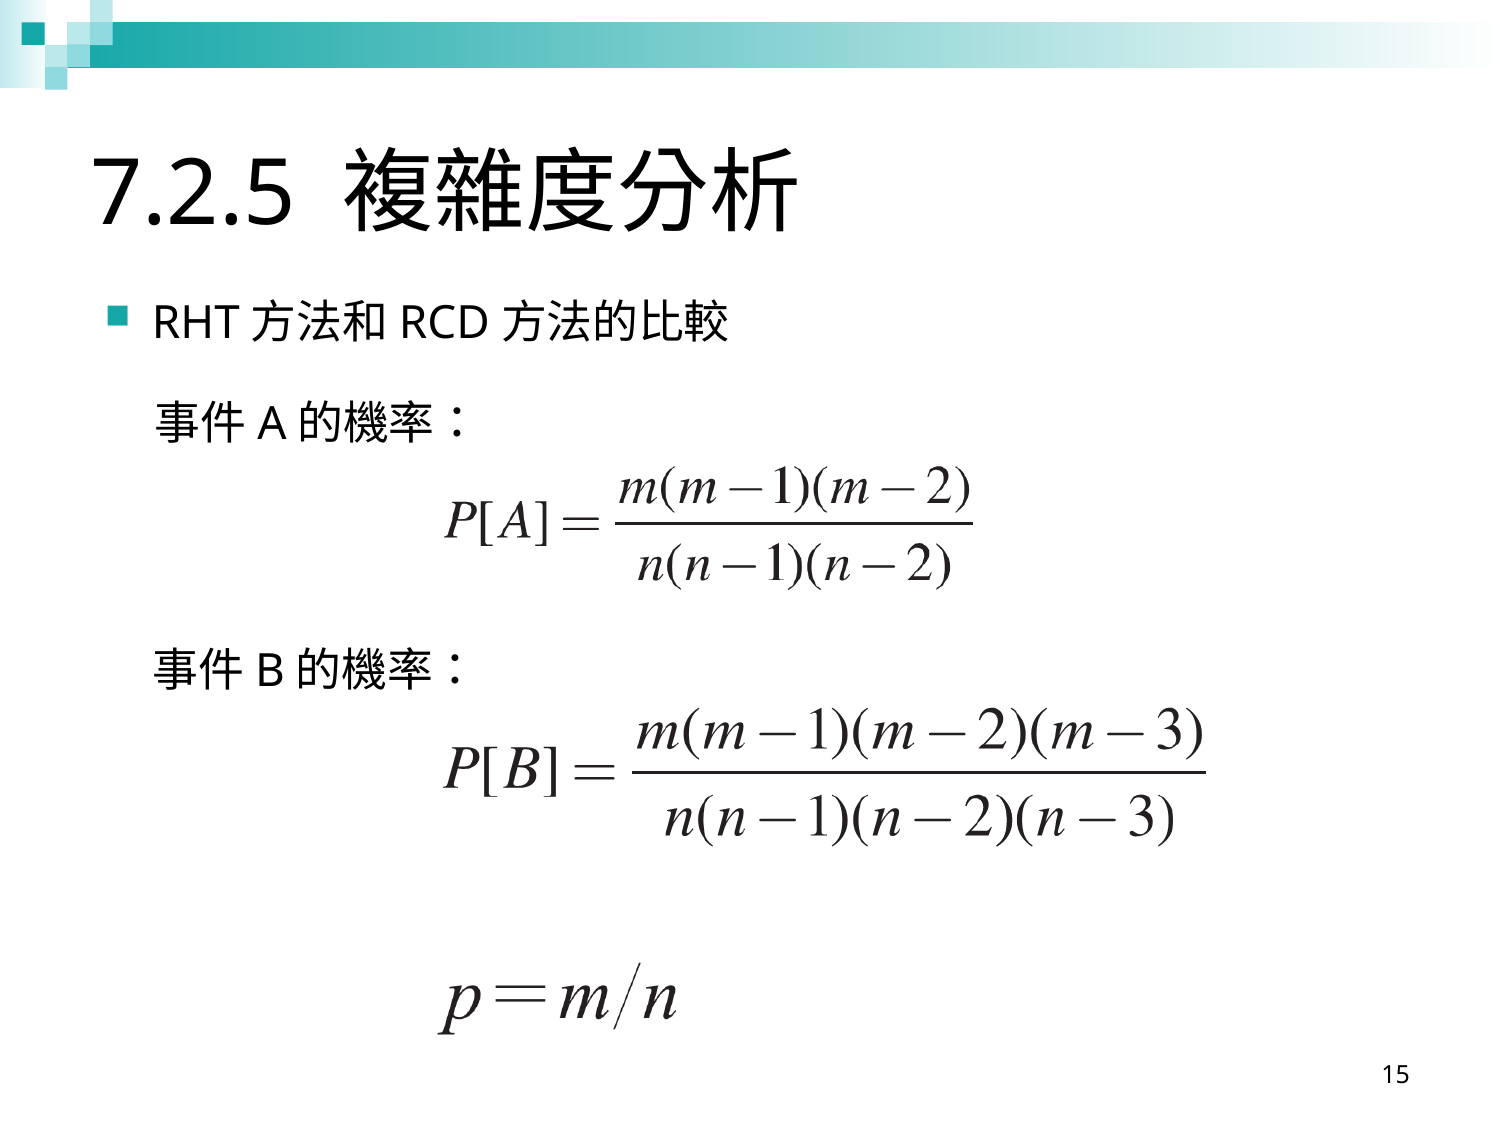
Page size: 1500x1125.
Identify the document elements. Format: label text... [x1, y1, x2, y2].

picture [432, 692, 1211, 849]
text_box RHT方法和RCD方法的比較 [90, 285, 745, 356]
title 7.2.5 複雜度分析 [75, 75, 1425, 300]
text_box 事件B的機率： [137, 633, 494, 704]
slide_number 15 [1074, 1024, 1426, 1101]
picture [431, 453, 979, 594]
picture [431, 941, 680, 1052]
text_box 事件A的機率： [140, 386, 496, 457]
